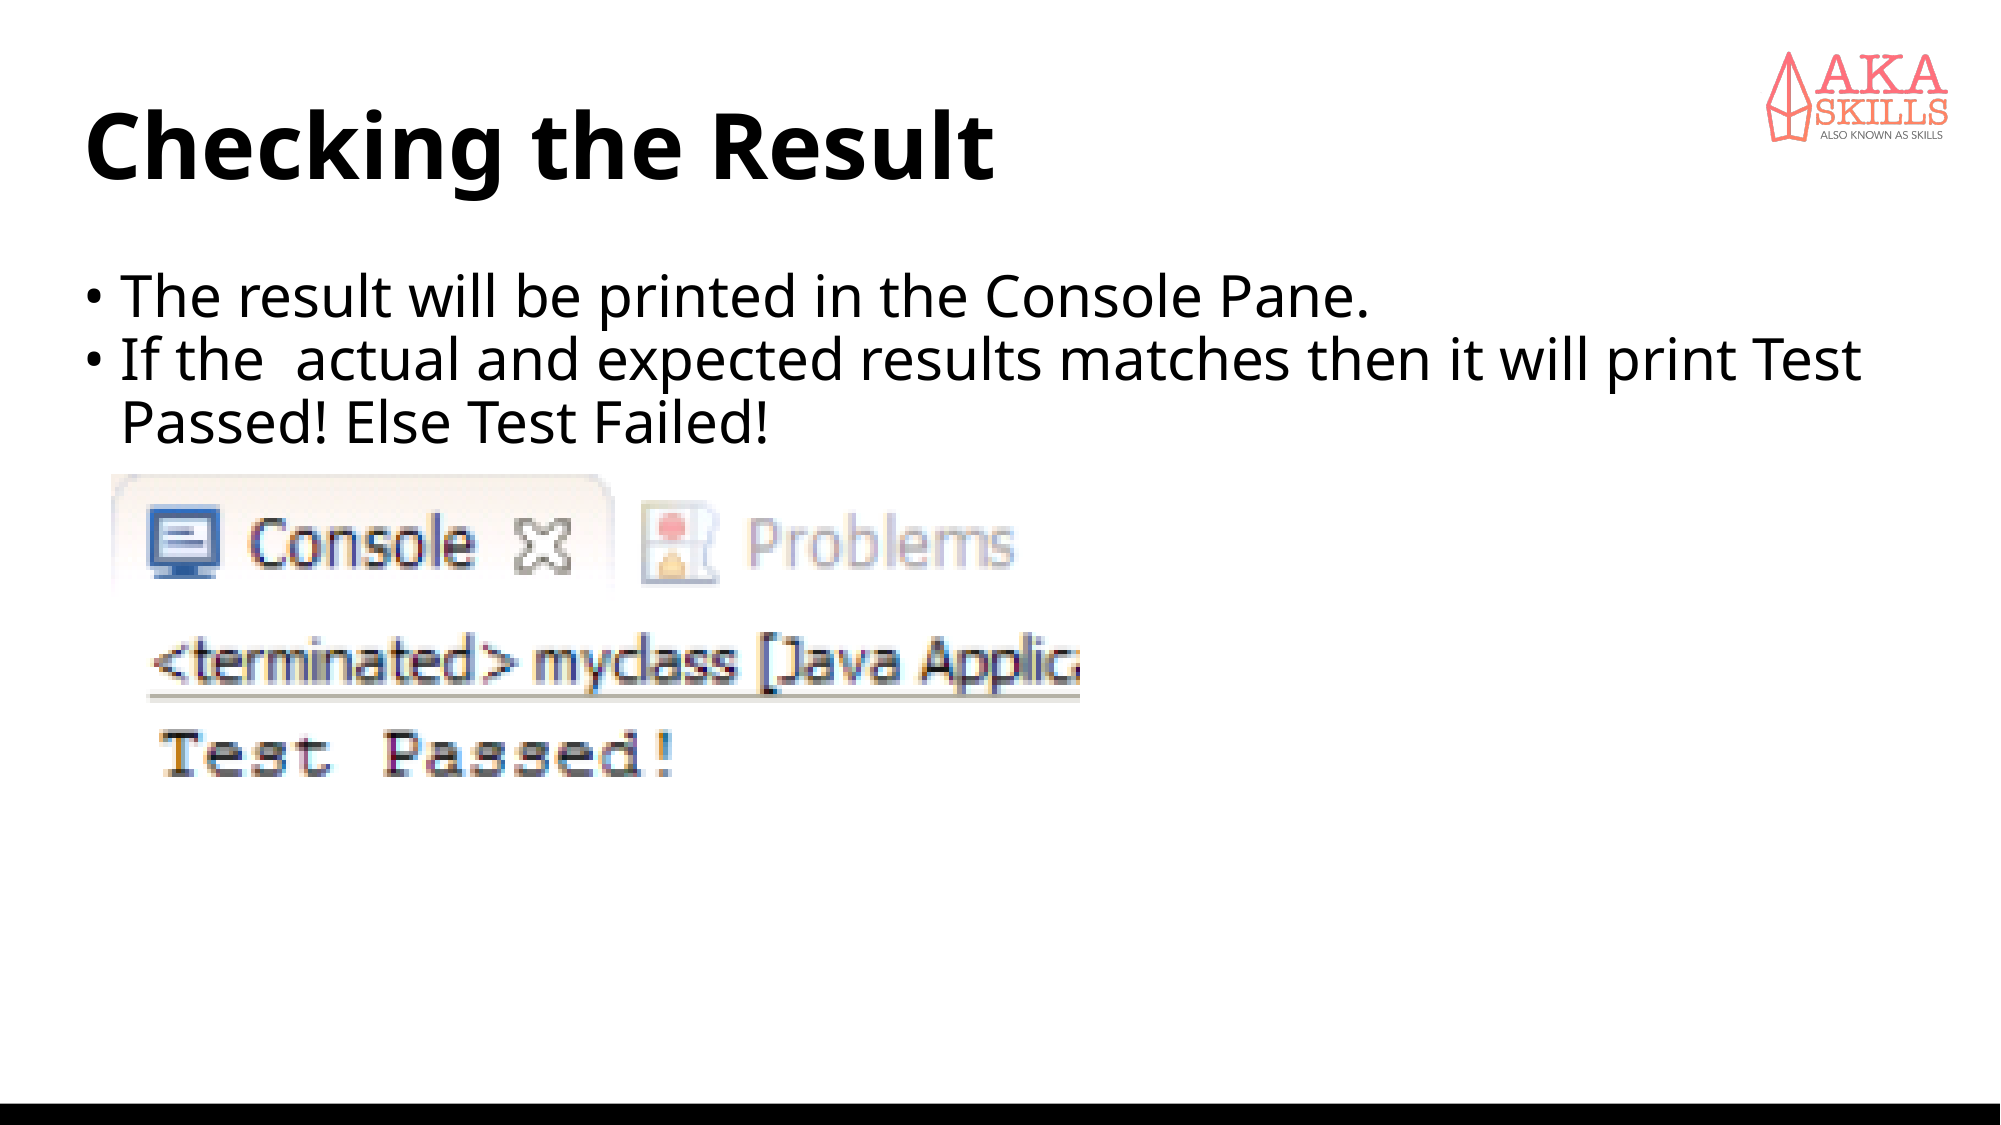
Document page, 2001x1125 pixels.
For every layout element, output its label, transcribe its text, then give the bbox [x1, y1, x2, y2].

title Checking the Result [68, 85, 1932, 223]
list The result will be printed in the Console Pane. If the actual and expected results matches then it will print Test Passed! Else Test Failed! [68, 252, 1932, 1000]
picture [110, 474, 1265, 932]
picture [1760, 44, 1959, 152]
